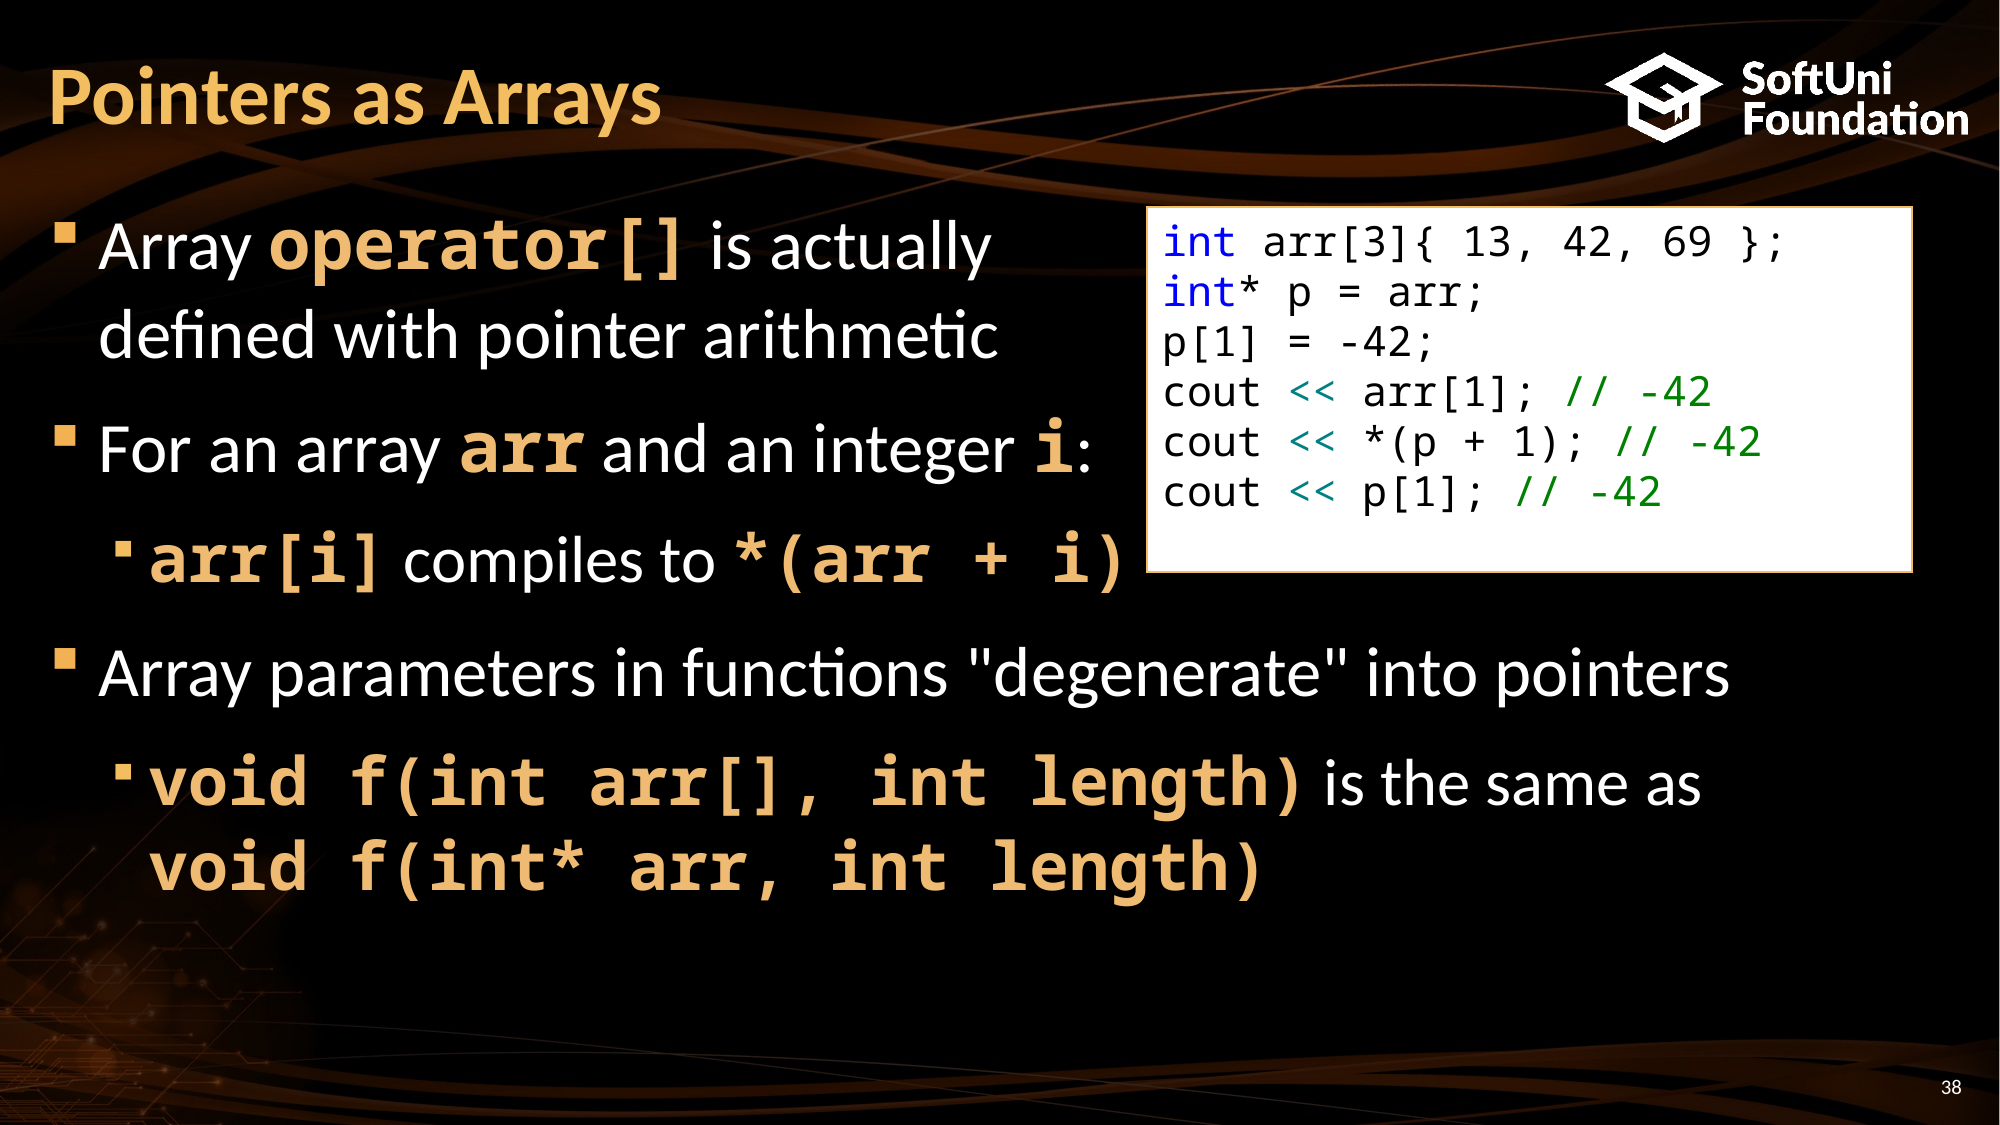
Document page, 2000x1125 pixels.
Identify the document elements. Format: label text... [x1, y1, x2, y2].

list Array operator[] is actually defined with pointer arithmetic For an array arr and an integer i: arr[i] compiles to *(arr + i) Array parameters in functions "degenerate" into pointers void f(int arr[], int length) is the same as void f(int* arr, int length) [31, 188, 1968, 1103]
text_box int arr[3]{ 13, 42, 69 }; int* p = arr; p[1] = -42; cout << arr[1]; // -42 cout << *(p + 1); // -42 cout << p[1]; // -42 [1146, 206, 1913, 573]
picture [0, 0, 2000, 1125]
title Pointers as Arrays [30, 6, 1602, 189]
